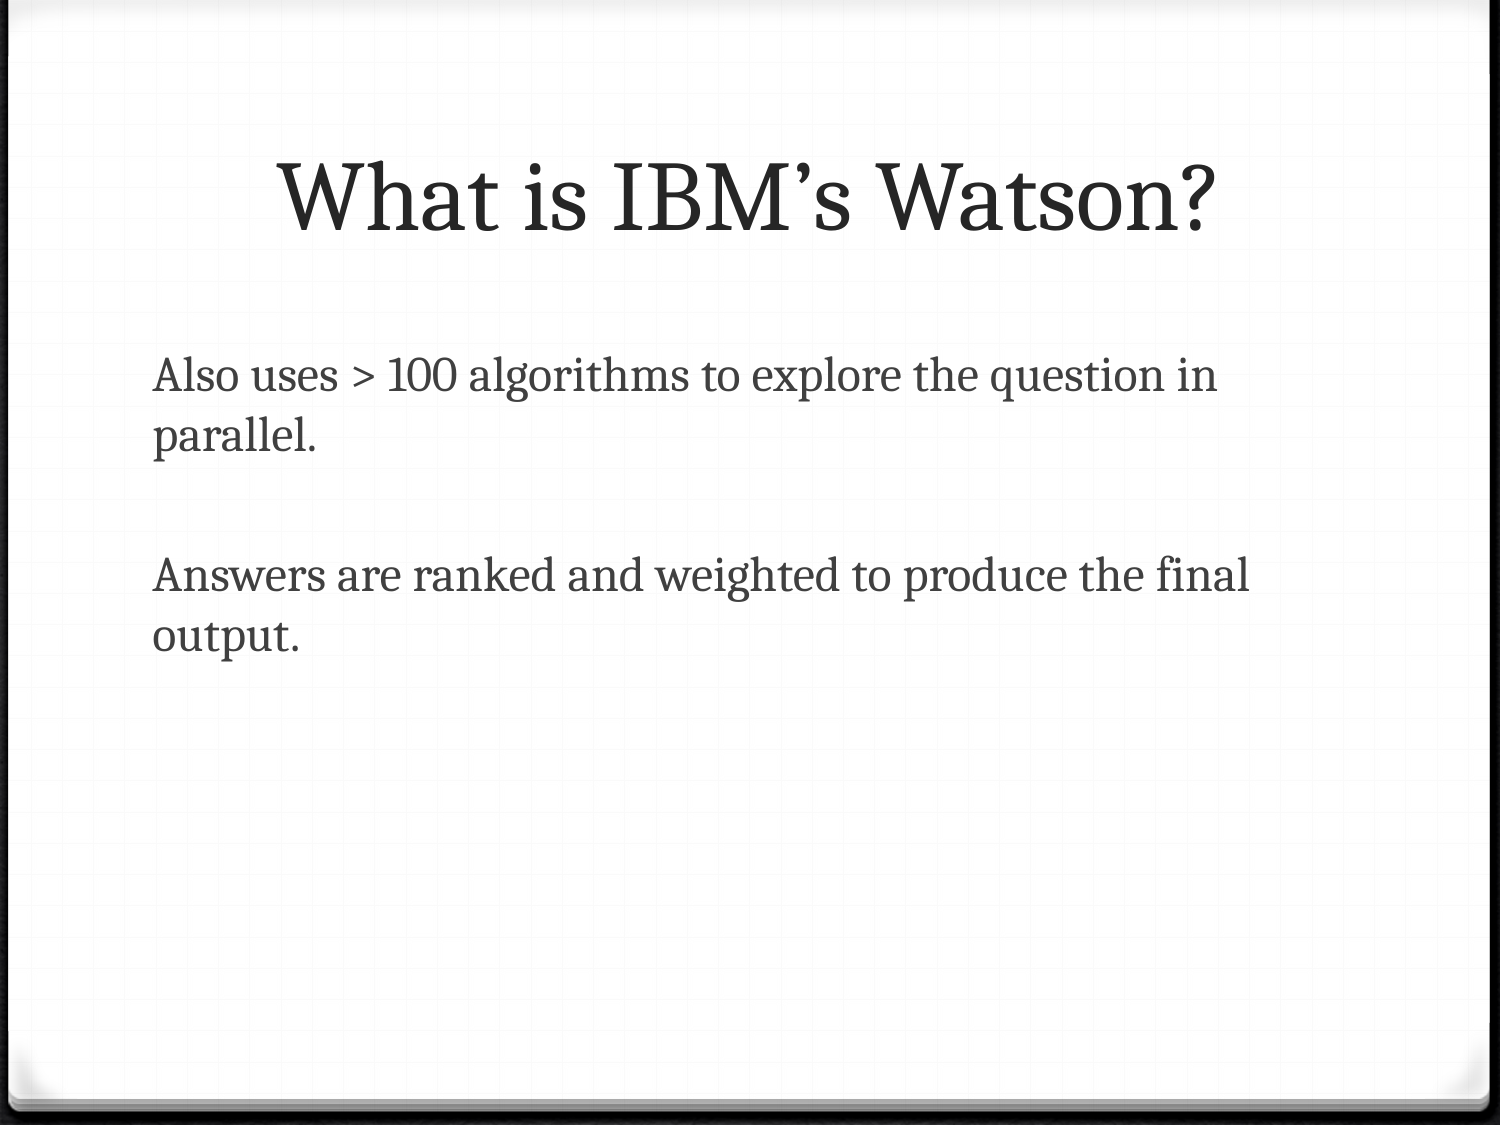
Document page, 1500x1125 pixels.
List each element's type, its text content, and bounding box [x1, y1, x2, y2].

picture [0, 0, 1500, 1125]
list Also uses > 100 algorithms to explore the question in parallel. Answers are ranked and weighted to produce the final output. [137, 334, 1363, 983]
title What is IBM’s Watson? [90, 71, 1410, 309]
